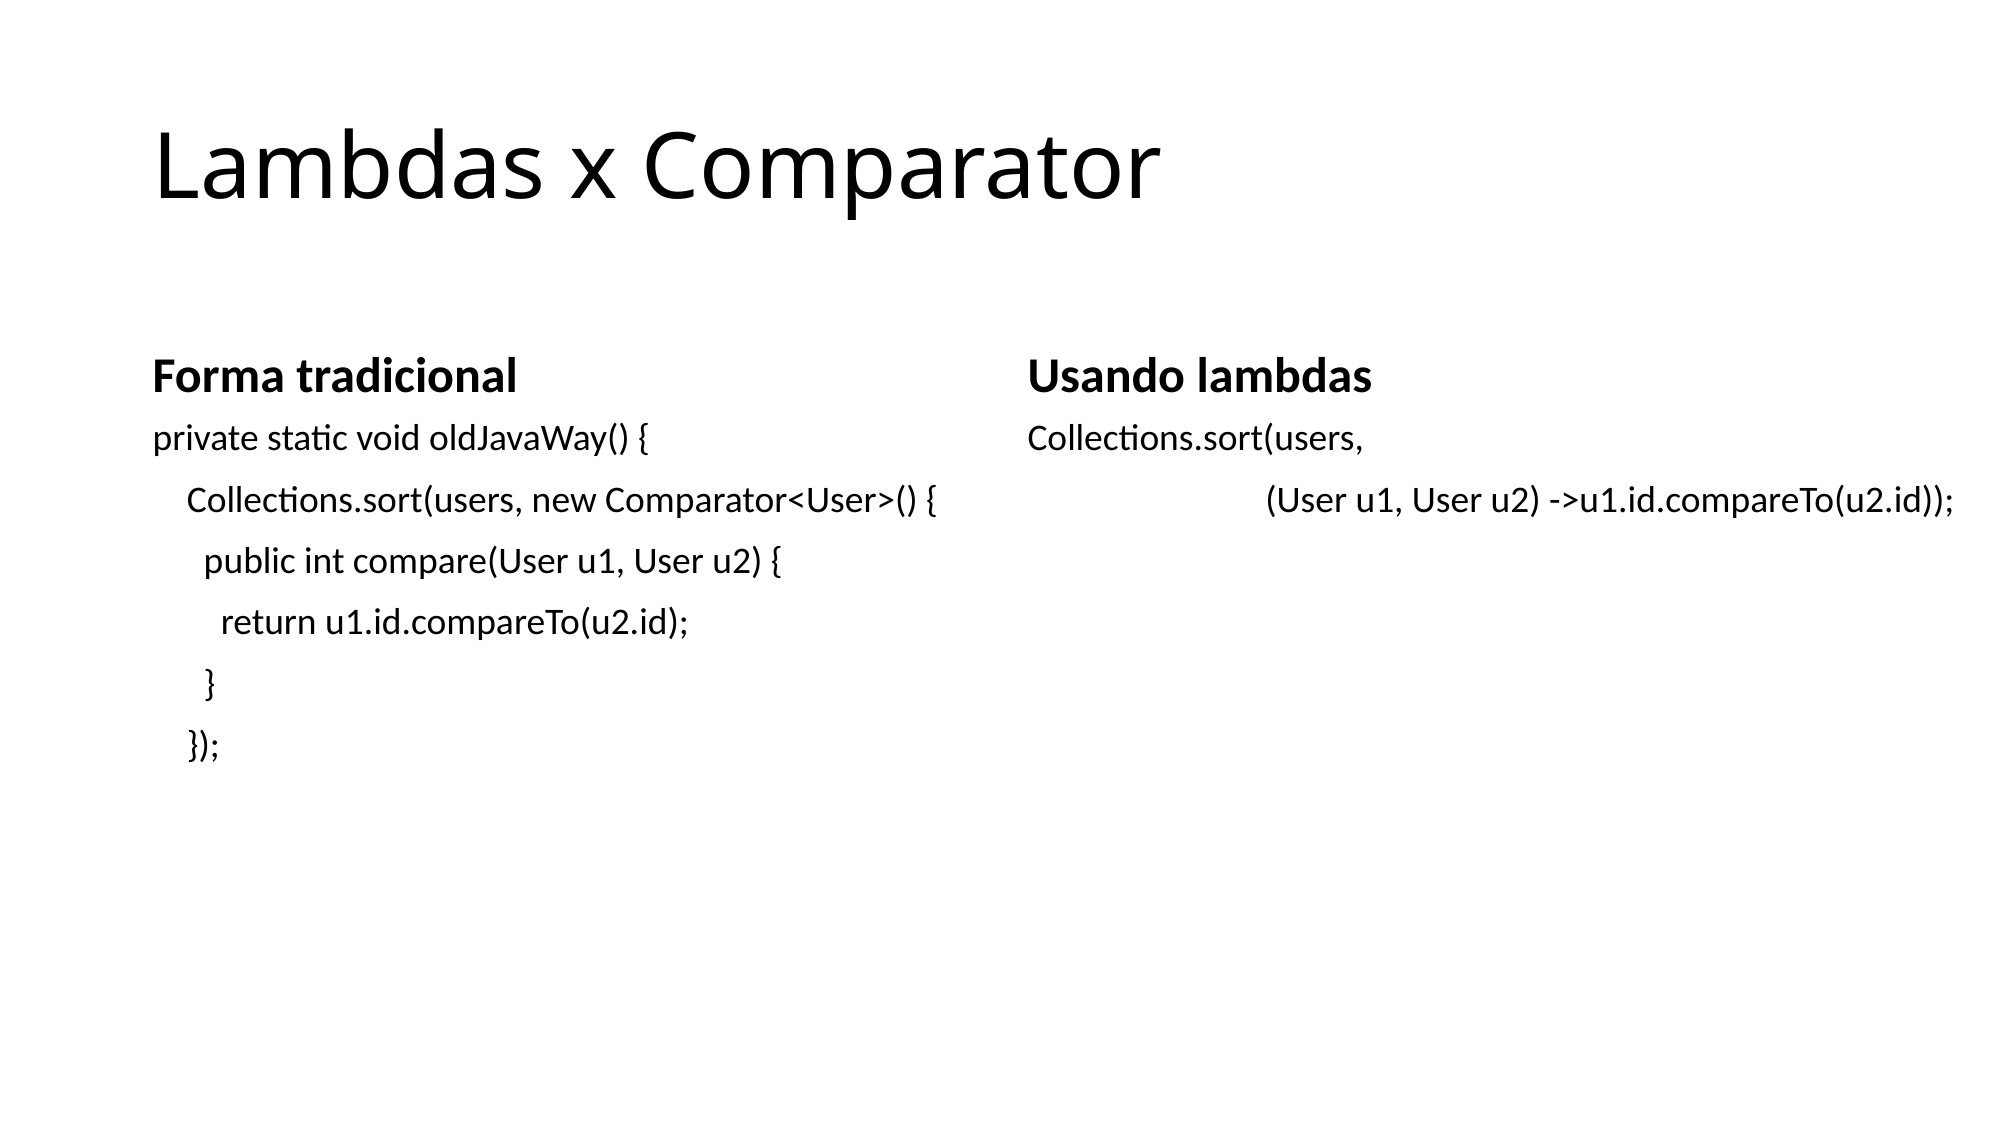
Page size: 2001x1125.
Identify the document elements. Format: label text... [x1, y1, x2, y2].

list Collections.sort(users, (User u1, User u2) ->u1.id.compareTo(u2.id)); [1012, 410, 1979, 1016]
list private static void oldJavaWay() { Collections.sort(users, new Comparator<User>() { public int compare(User u1, User u2) { return u1.id.compareTo(u2.id); } }); [137, 410, 984, 1016]
list Usando lambdas [1012, 275, 1863, 410]
list Forma tradicional [137, 275, 984, 410]
title Lambdas x Comparator [137, 59, 1863, 278]
